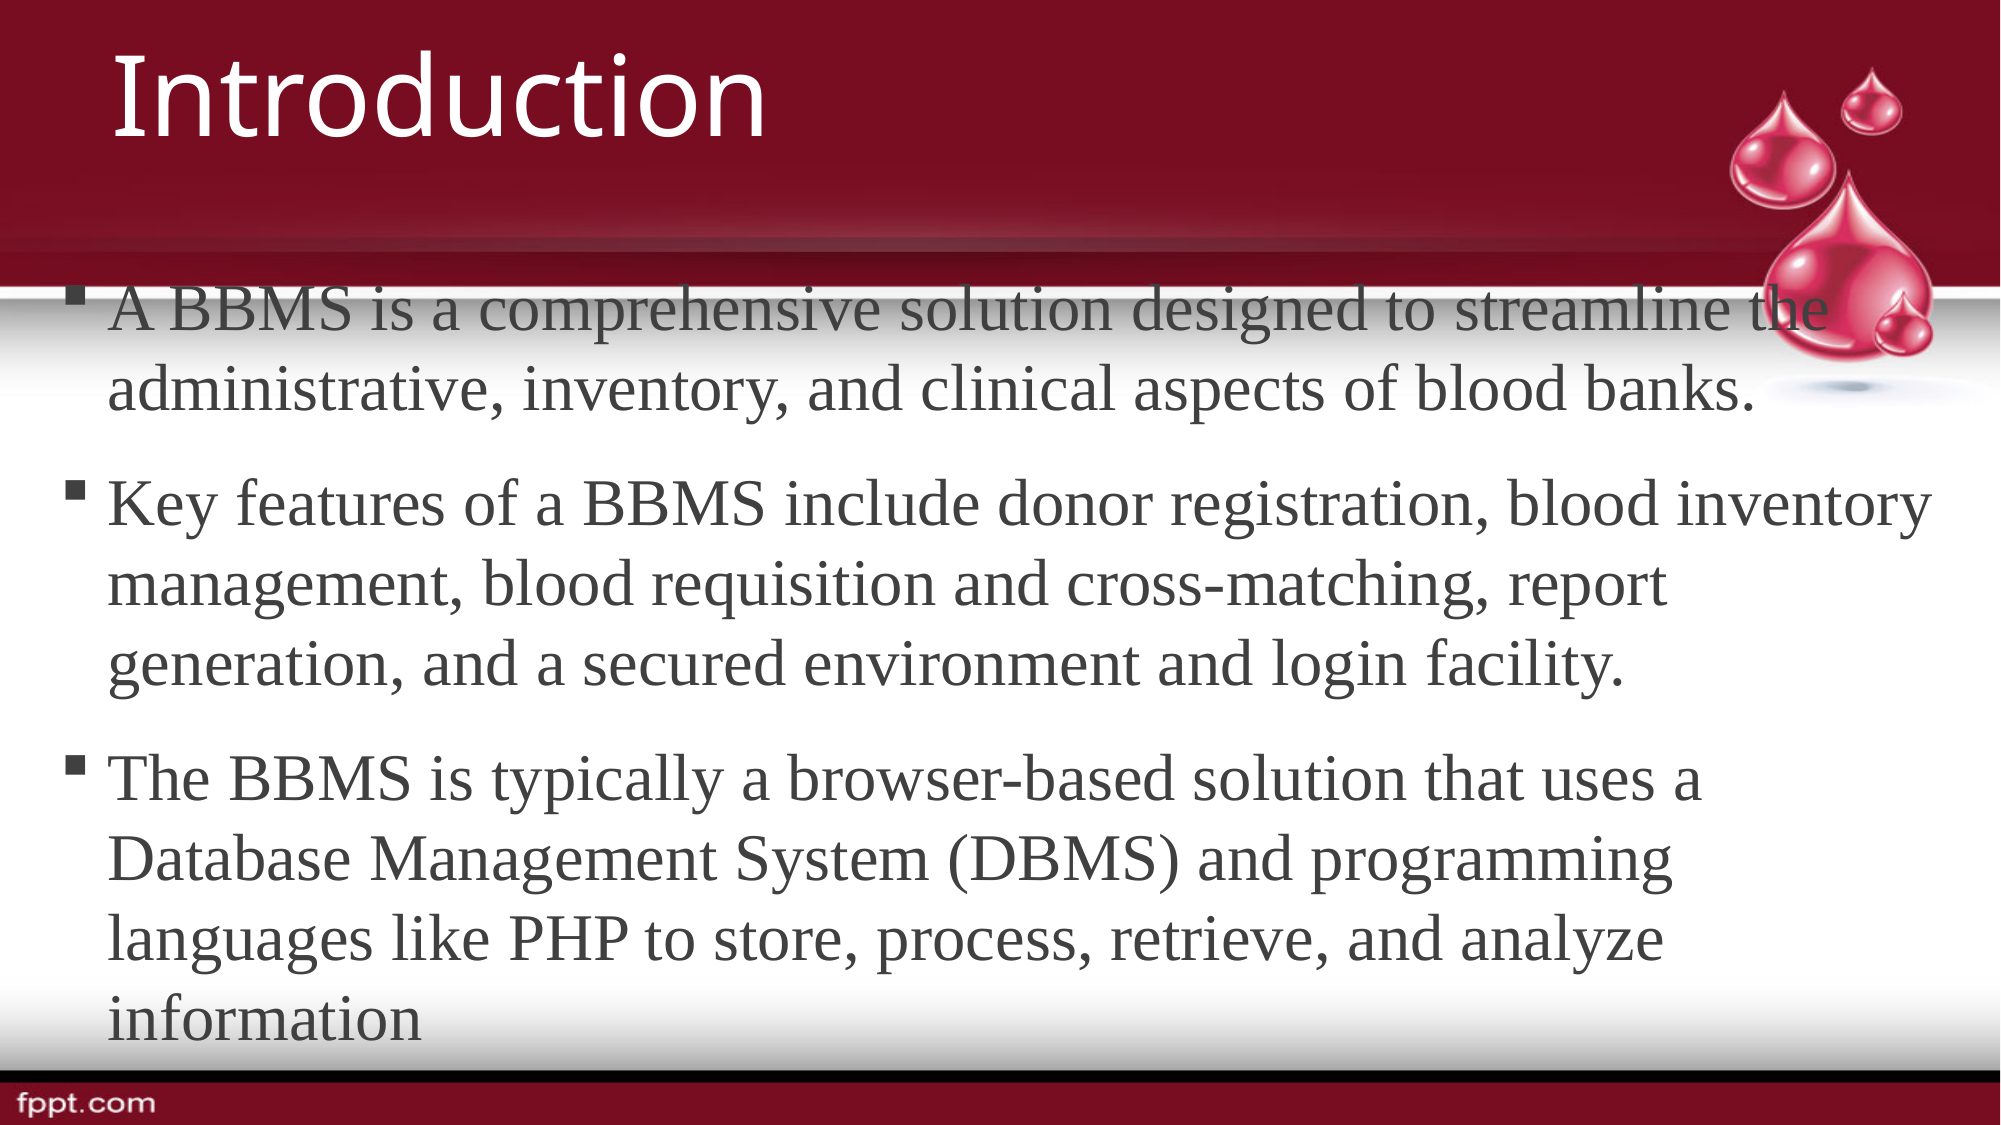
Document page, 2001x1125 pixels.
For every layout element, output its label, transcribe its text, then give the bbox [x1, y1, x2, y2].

picture [0, 0, 2001, 1125]
text_box Introduction [96, 16, 1097, 167]
text_box A BBMS is a comprehensive solution designed to streamline the administrative, inventory, and clinical aspects of blood banks. Key features of a BBMS include donor registration, blood inventory management, blood requisition and cross-matching, report generation, and a secured environment and login facility. The BBMS is typically a browser-based solution that uses a Database Management System (DBMS) and programming languages like PHP to store, process, retrieve, and analyze information [45, 256, 1954, 1106]
